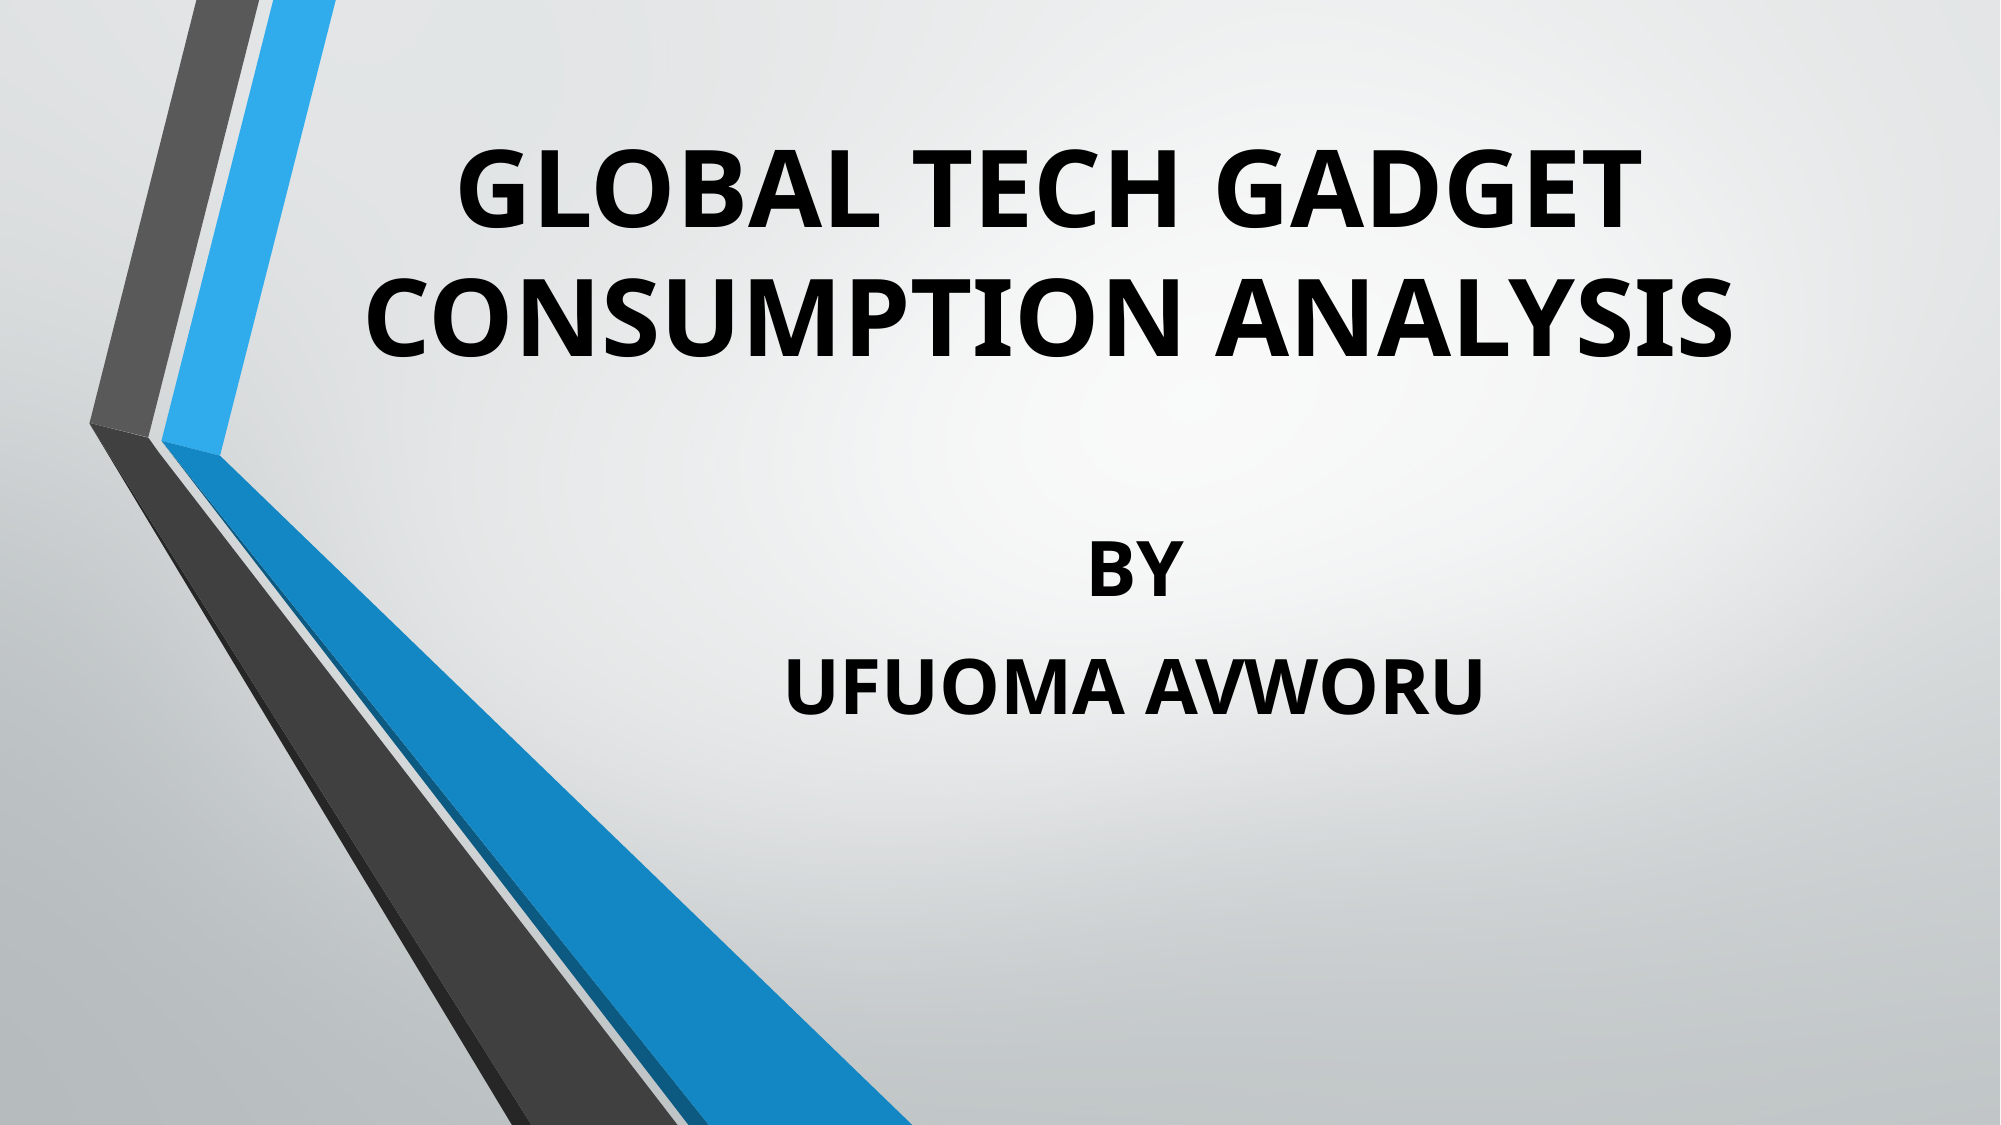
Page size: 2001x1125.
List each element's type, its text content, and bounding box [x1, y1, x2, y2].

subtitle BY UFUOMA AVWORU [561, 512, 1708, 740]
title GLOBAL TECH GADGET CONSUMPTION ANALYSIS [346, 98, 1753, 386]
